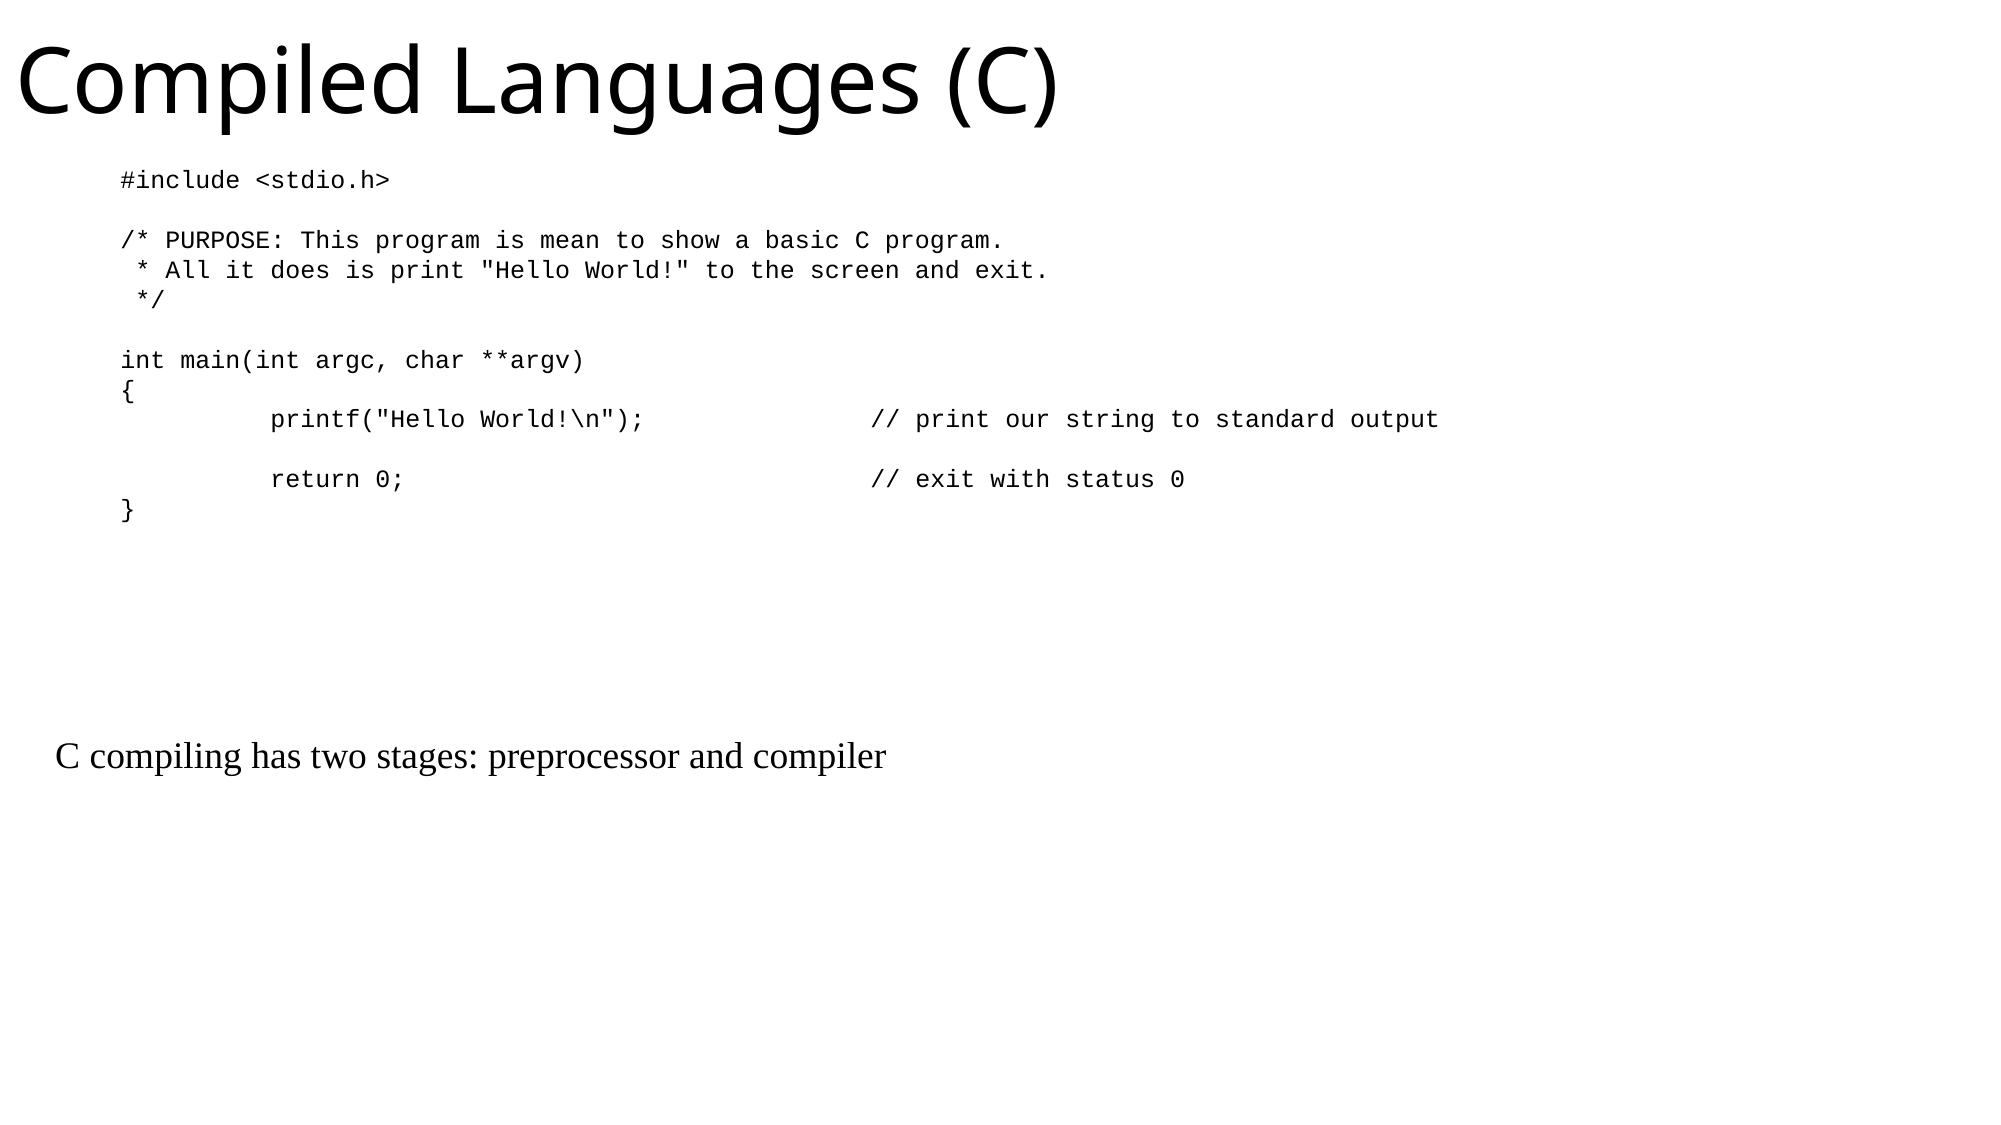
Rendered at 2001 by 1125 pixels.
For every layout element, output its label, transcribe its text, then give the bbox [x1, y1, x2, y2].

text_box #include <stdio.h> /* PURPOSE: This program is mean to show a basic C program. * All it does is print "Hello World!" to the screen and exit. */ int main(int argc, char **argv) { printf("Hello World!\n"); // print our string to standard output return 0; // exit with status 0 } [105, 193, 1917, 531]
text_box Compiled Languages (C) [0, 0, 2000, 193]
text_box C compiling has two stages: preprocessor and compiler [40, 724, 1960, 869]
